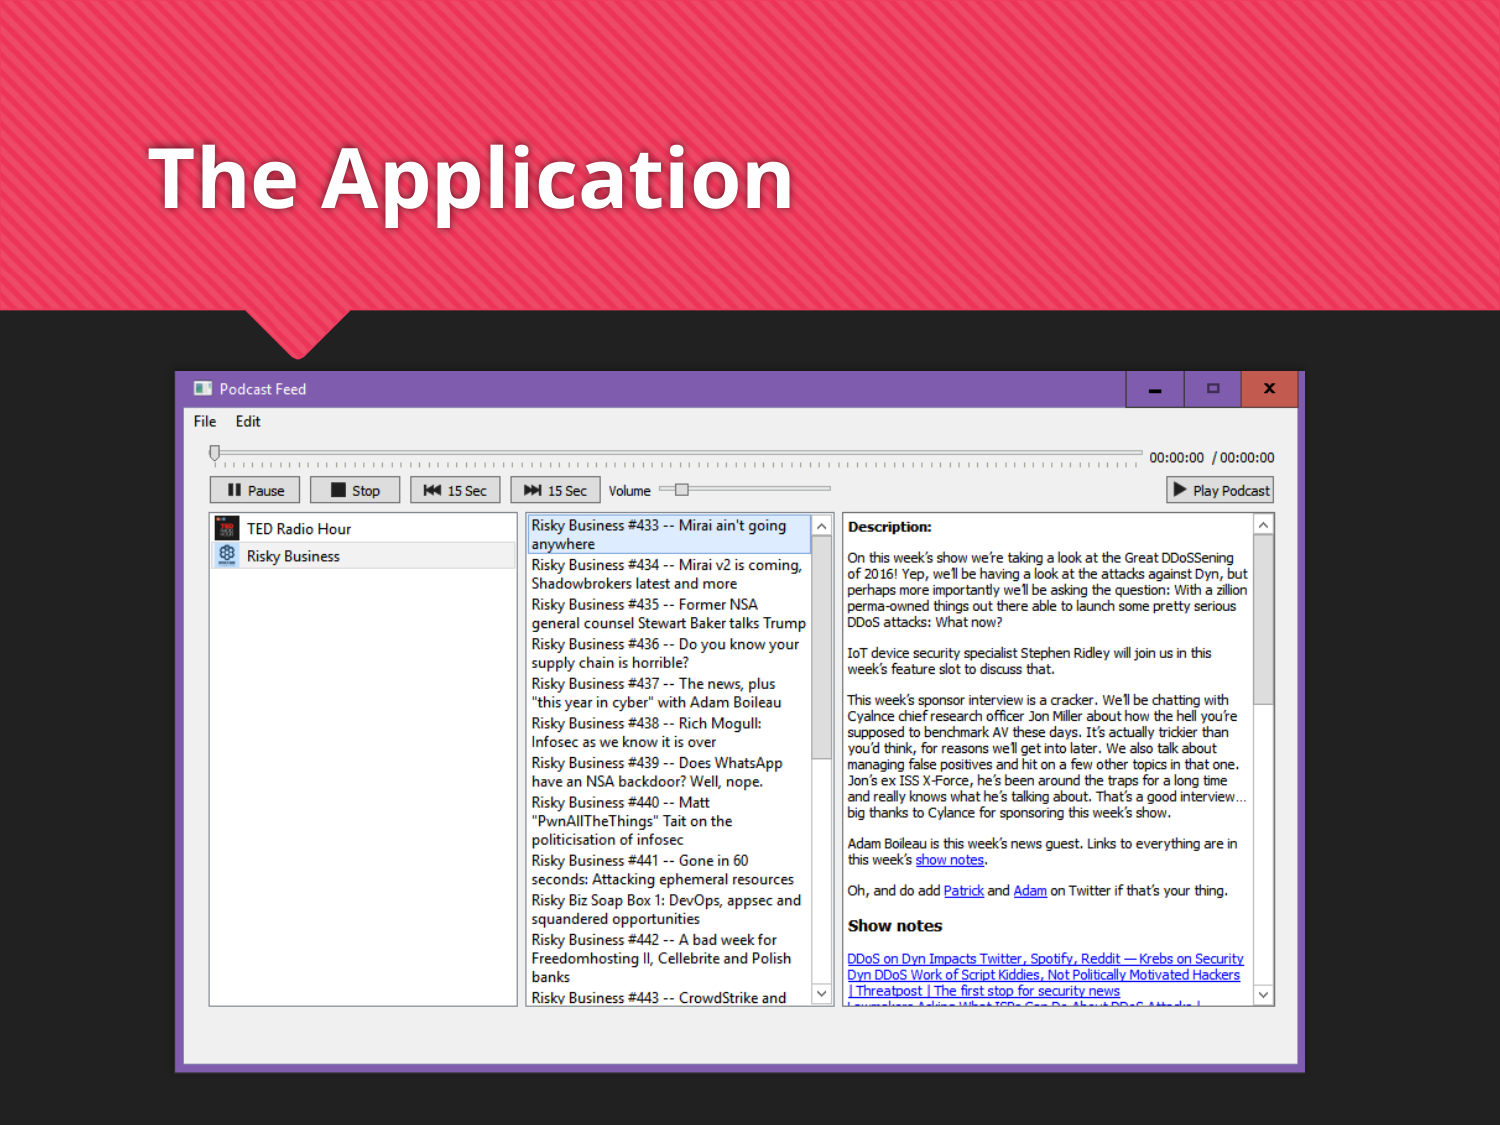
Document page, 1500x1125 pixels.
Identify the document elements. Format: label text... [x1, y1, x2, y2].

title The Application [132, 73, 1368, 233]
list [174, 371, 1305, 1075]
